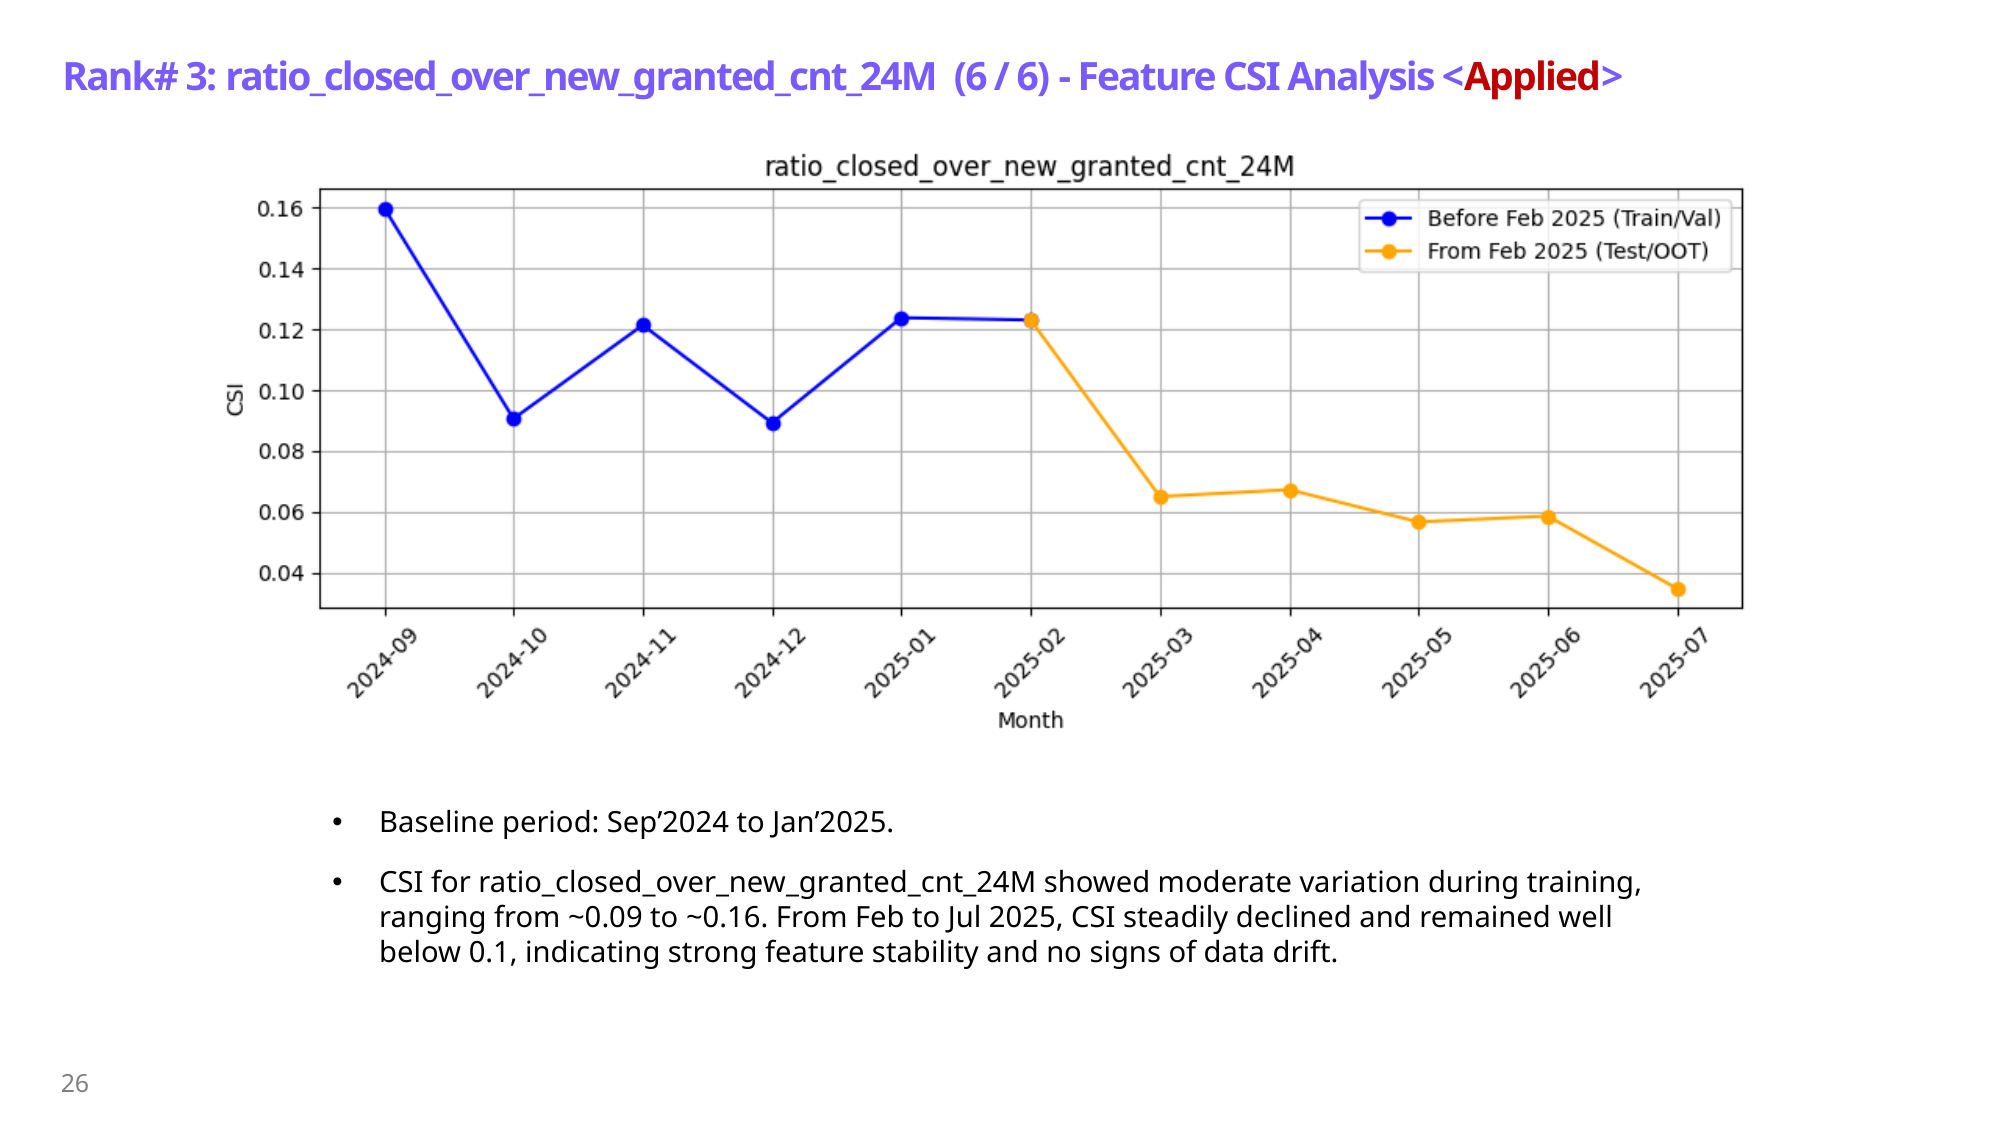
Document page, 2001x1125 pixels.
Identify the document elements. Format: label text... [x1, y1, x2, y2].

text_box Baseline period: Sep’2024 to Jan’2025. CSI for ratio_closed_over_new_granted_cnt_24M showed moderate variation during training, ranging from ~0.09 to ~0.16. From Feb to Jul 2025, CSI steadily declined and remained well below 0.1, indicating strong feature stability and no signs of data drift. [317, 796, 1683, 976]
title Rank# 3: ratio_closed_over_new_granted_cnt_24M (6 / 6) - Feature CSI Analysis <Applied>​ [47, 0, 1984, 126]
text_box 26 [45, 1054, 496, 1115]
picture [218, 148, 1756, 736]
